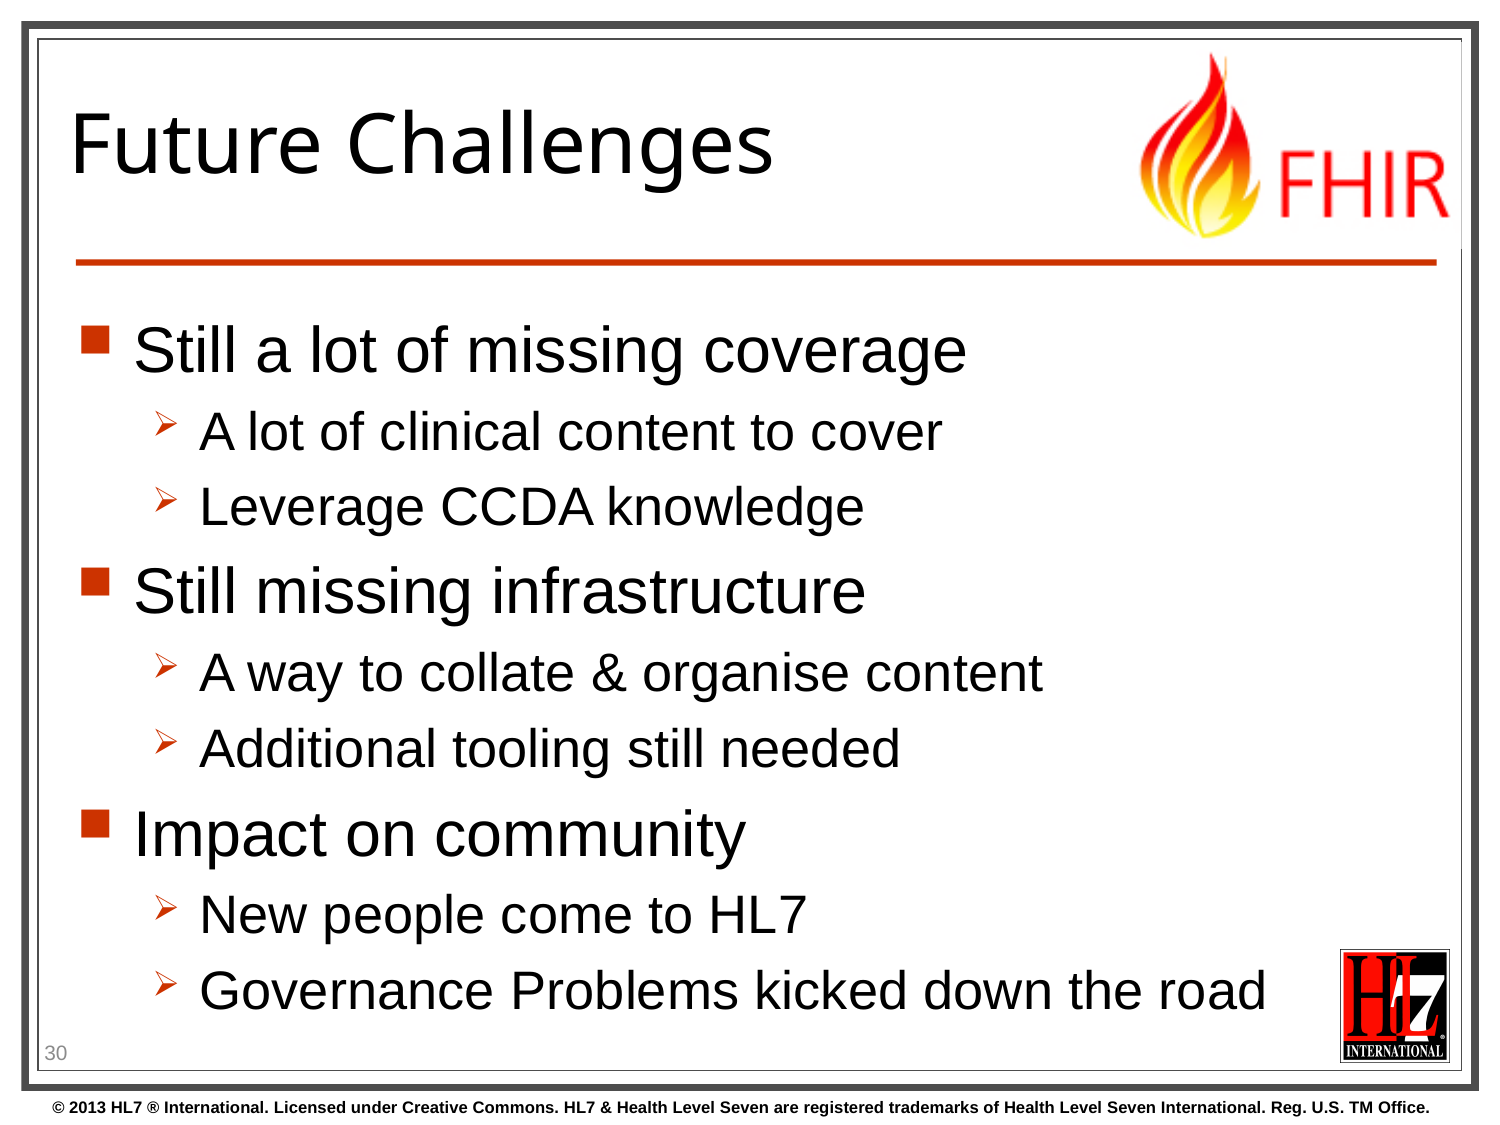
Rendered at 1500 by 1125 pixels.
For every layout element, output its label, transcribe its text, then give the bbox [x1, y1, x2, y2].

picture [1340, 949, 1450, 1063]
list Still a lot of missing coverage A lot of clinical content to cover Leverage CCDA knowledge Still missing infrastructure A way to collate & organise content Additional tooling still needed Impact on community New people come to HL7 Governance Problems kicked down the road [62, 299, 1438, 1035]
picture [1128, 42, 1462, 249]
title Future Challenges [53, 54, 1128, 244]
slide_number 30 [29, 1034, 148, 1071]
